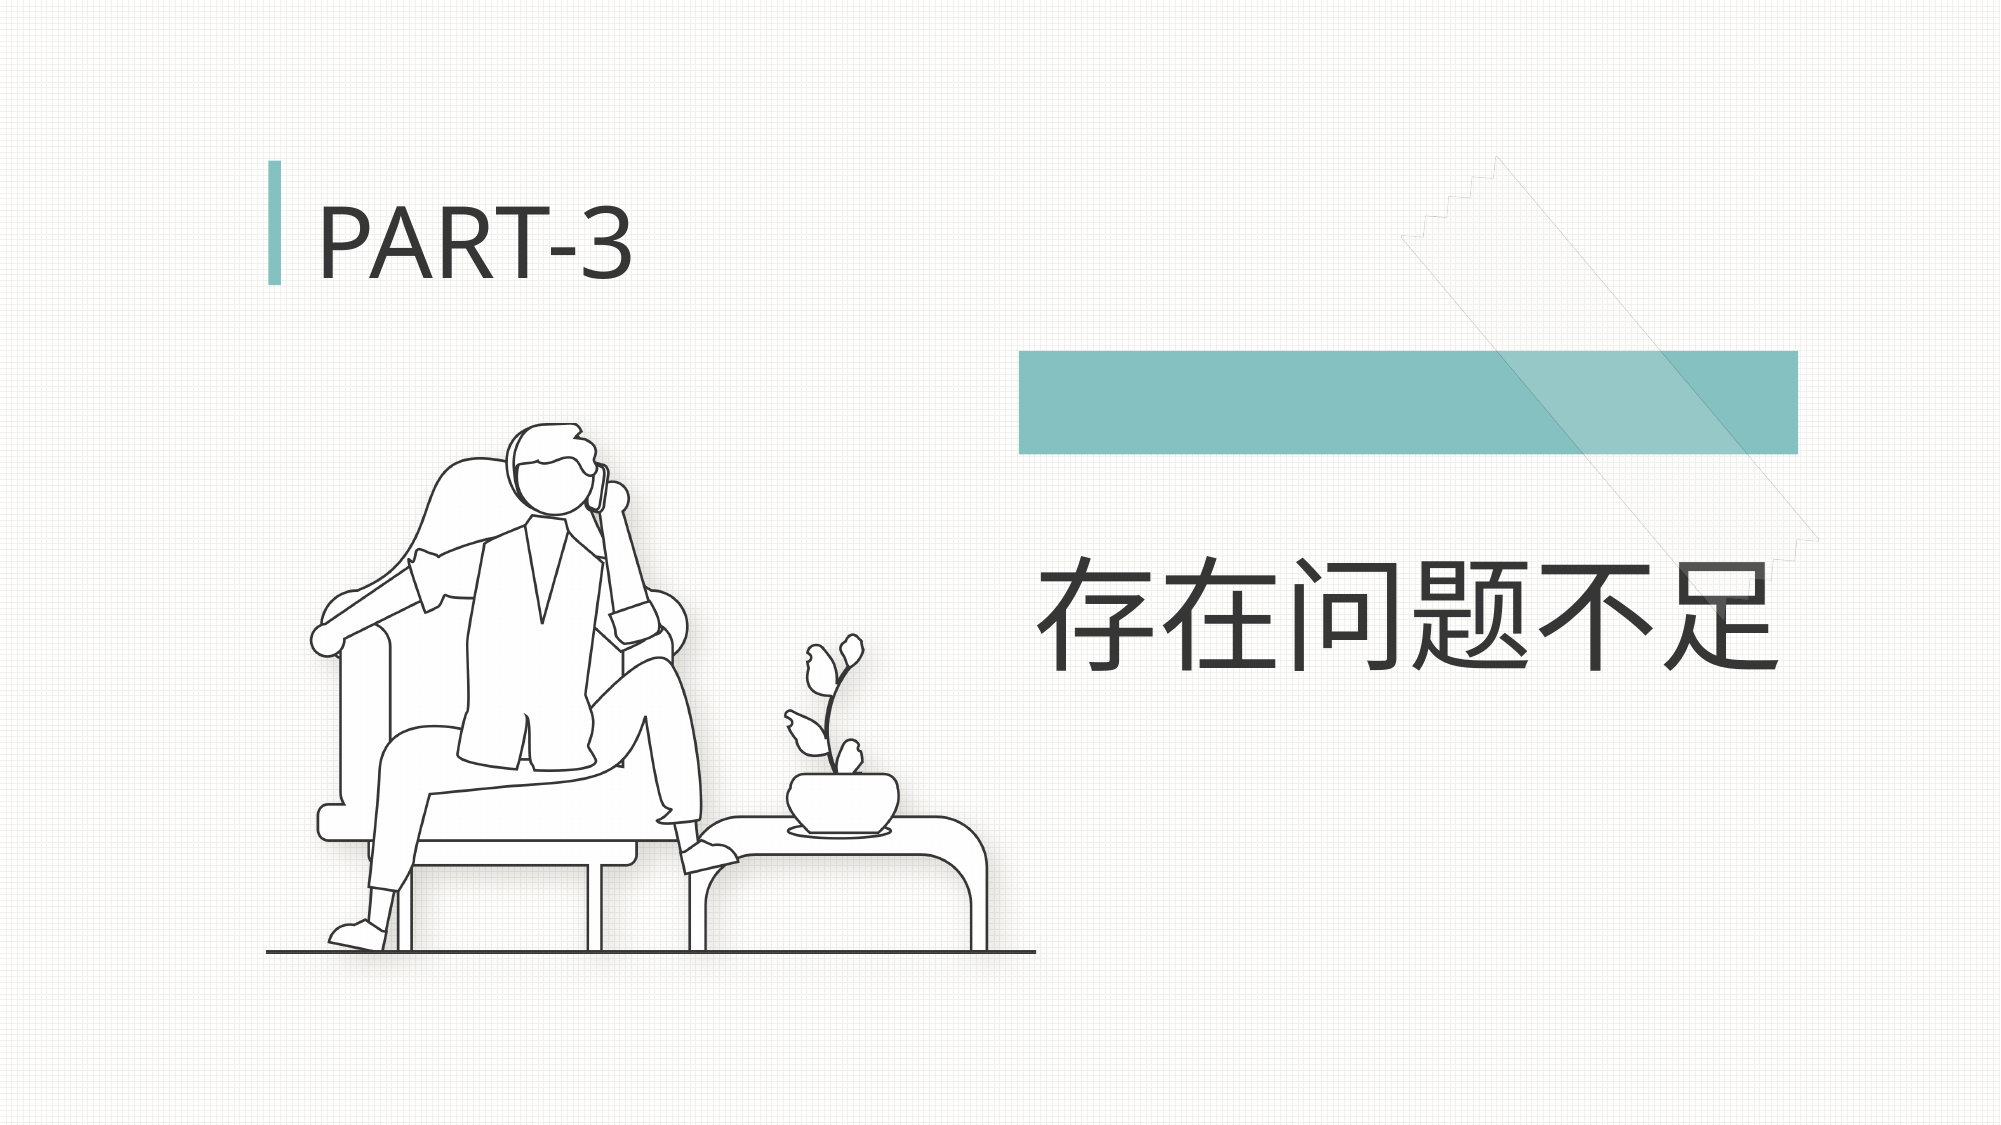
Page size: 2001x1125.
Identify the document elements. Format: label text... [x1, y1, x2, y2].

text_box [267, 159, 282, 286]
text_box [1018, 350, 1359, 454]
picture [1359, 262, 1861, 514]
text_box PART-3 [299, 111, 1476, 307]
text_box 存在问题不足 [1061, 454, 2000, 695]
picture [265, 423, 1037, 954]
